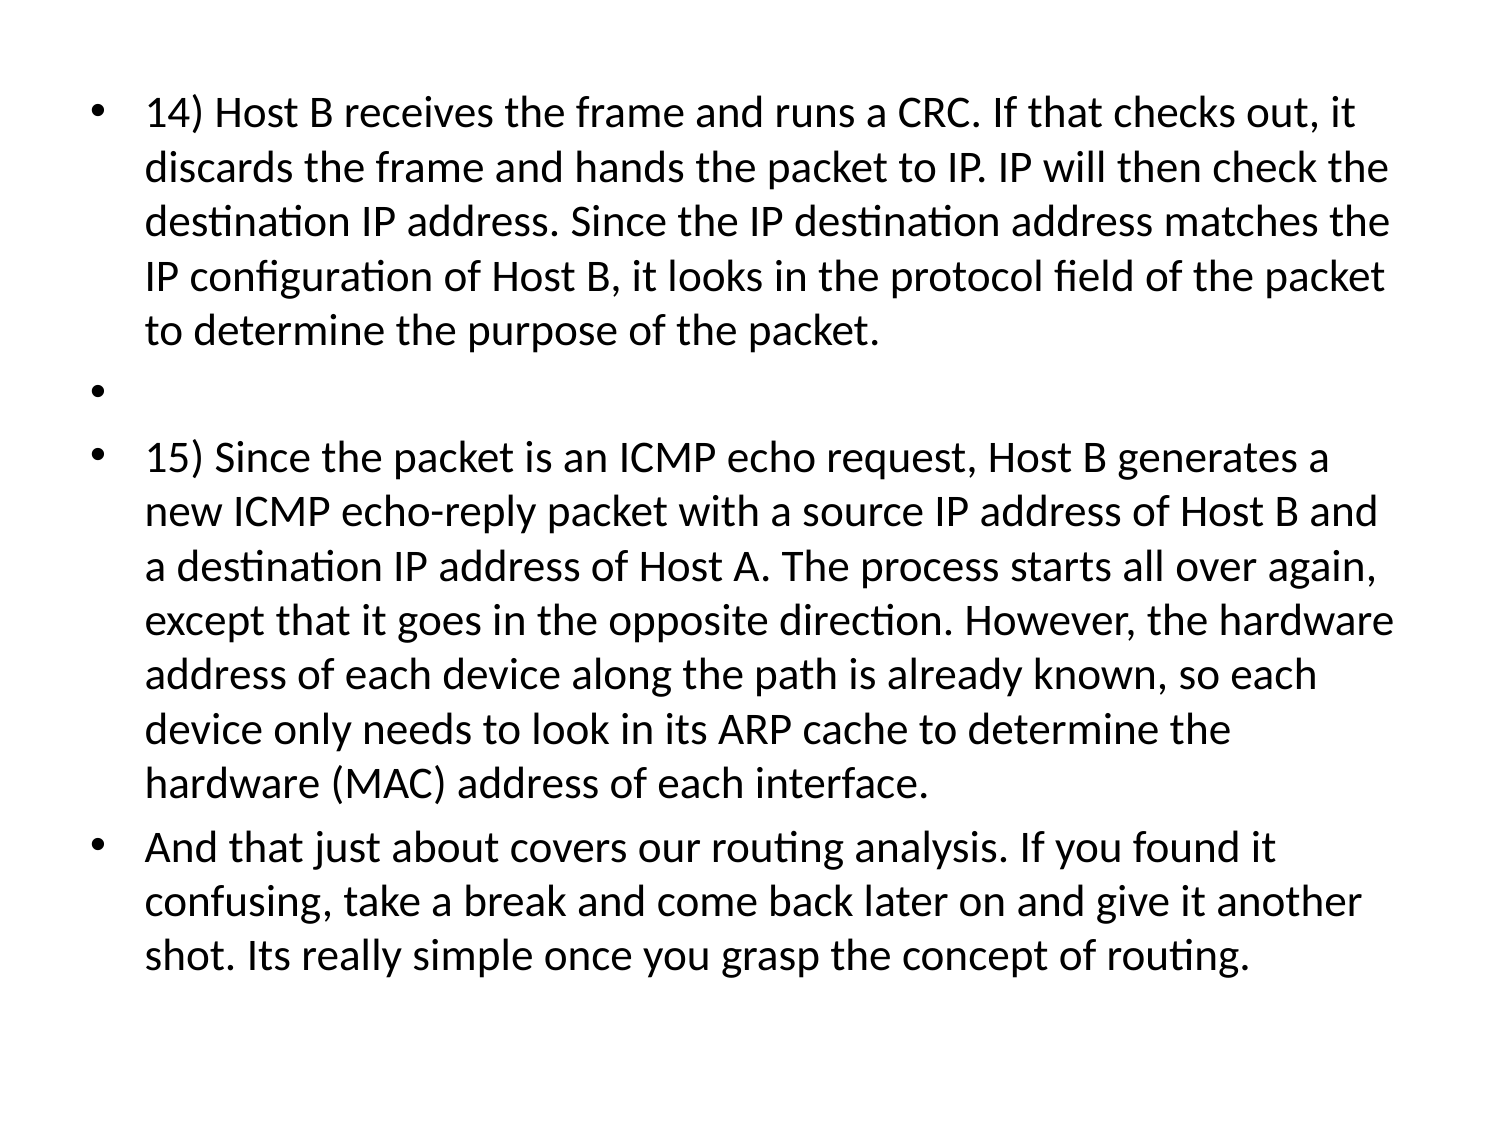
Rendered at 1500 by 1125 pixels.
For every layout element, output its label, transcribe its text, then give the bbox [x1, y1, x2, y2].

list 14) Host B receives the frame and runs a CRC. If that checks out, it discards the frame and hands the packet to IP. IP will then check the destination IP address. Since the IP destination address matches the IP configuration of Host B, it looks in the protocol field of the packet to determine the purpose of the packet. 15) Since the packet is an ICMP echo request, Host B generates a new ICMP echo-reply packet with a source IP address of Host B and a destination IP address of Host A. The process starts all over again, except that it goes in the opposite direction. However, the hardware address of each device along the path is already known, so each device only needs to look in its ARP cache to determine the hardware (MAC) address of each interface. And that just about covers our routing analysis. If you found it confusing, take a break and come back later on and give it another shot. Its really simple once you grasp the concept of routing. [75, 75, 1425, 1005]
